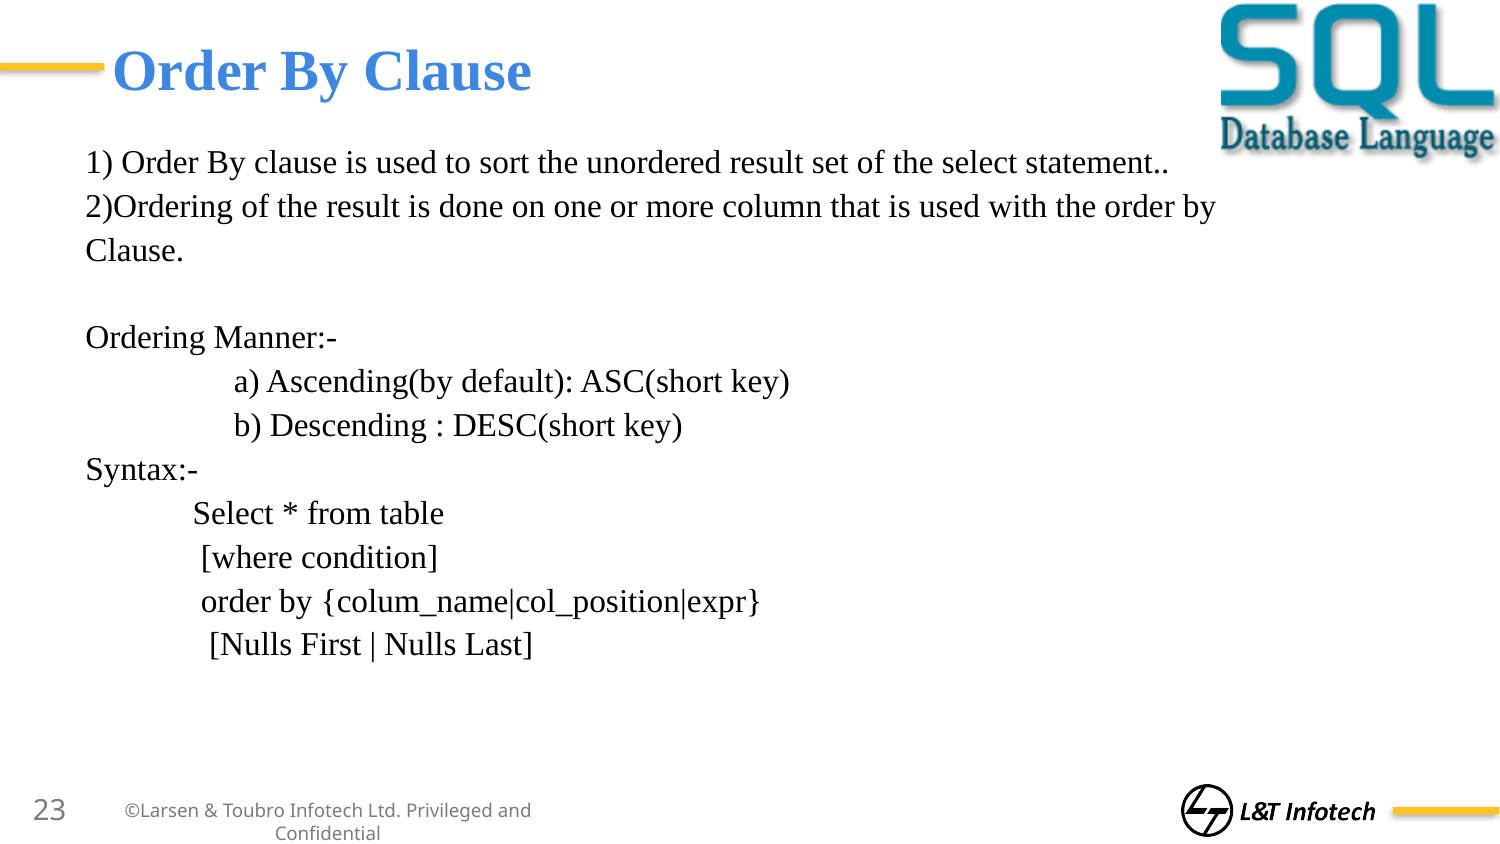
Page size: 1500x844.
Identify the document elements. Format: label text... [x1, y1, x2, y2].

picture [1181, 784, 1375, 837]
picture [1221, 45, 1280, 91]
picture [1221, 0, 1500, 169]
list 1) Order By clause is used to sort the unordered result set of the select statement.. 2)Ordering of the result is done on one or more column that is used with the order by Clause. Ordering Manner:- a) Ascending(by default): ASC(short key) b) Descending : DESC(short key) Syntax:- Select * from table [where condition] order by {colum_name|col_position|expr} [Nulls First | Nulls Last] [66, 96, 1391, 764]
title Order By Clause [111, 31, 1216, 104]
